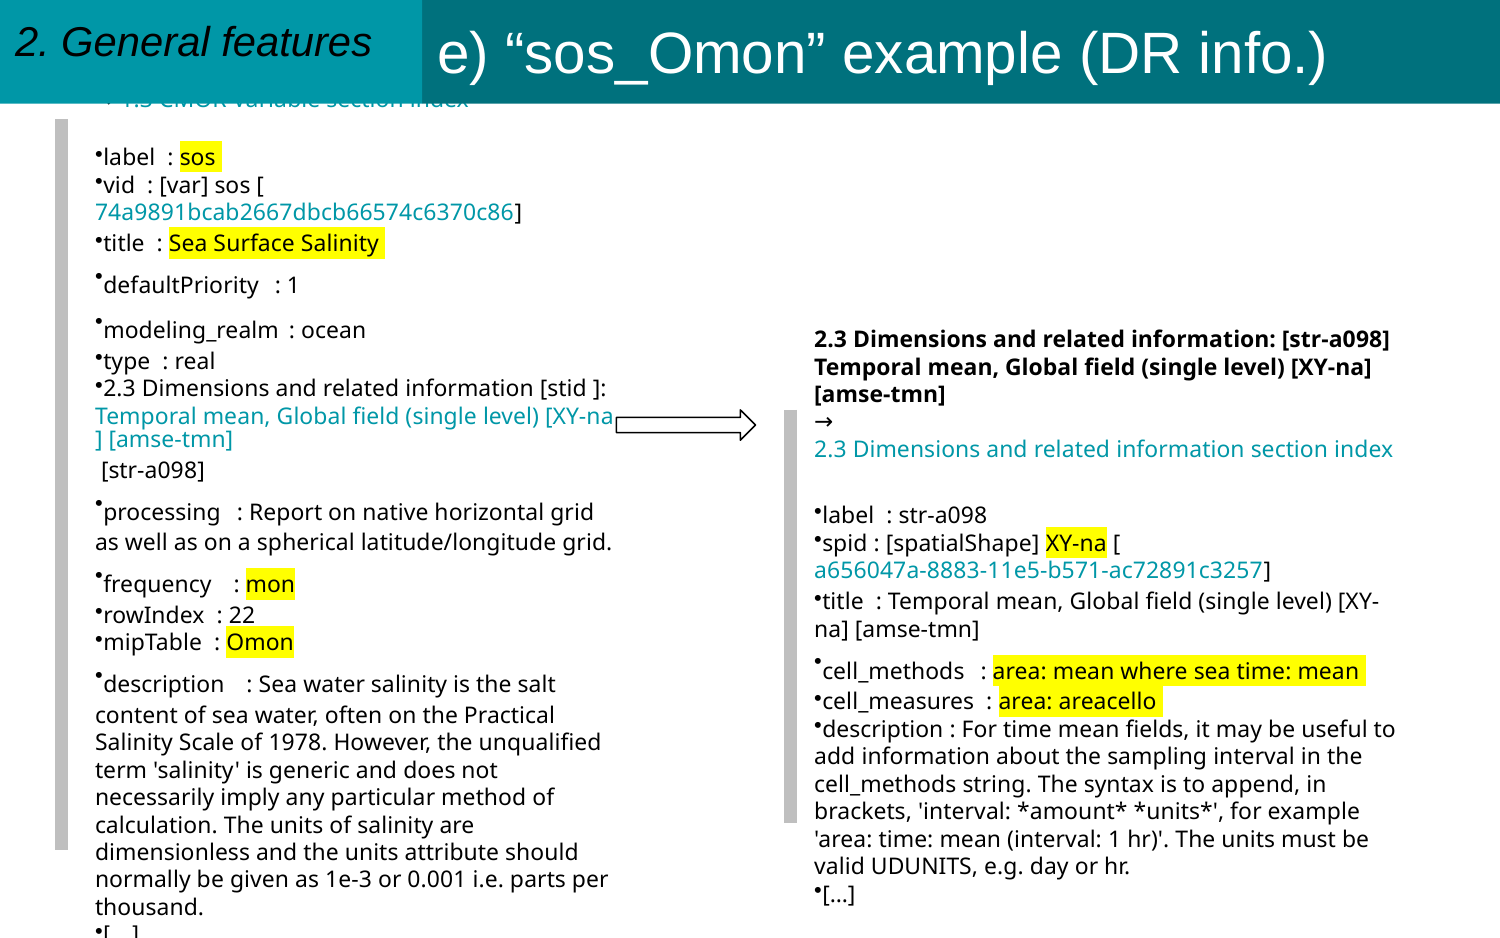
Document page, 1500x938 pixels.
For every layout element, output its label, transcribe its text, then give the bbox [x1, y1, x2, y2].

text_box e) “sos_Omon” example (DR info.) [423, 0, 1500, 104]
text_box 1.3 CMOR Variable: [sos] Sea Surface Salinity → 1.3 CMOR Variable section index label : sos vid : [var] sos [74a9891bcab2667dbcb66574c6370c86] title : Sea Surface Salinity defaultPriority : 1 modeling_realm : ocean type : real 2.3 Dimensions and related information [stid ]: Temporal mean, Global field (single level) [XY-na] [amse-tmn] [str-a098] processing : Report on native horizontal grid as well as on a spherical latitude/longitude grid. frequency : mon rowIndex : 22 mipTable : Omon description : Sea water salinity is the salt content of sea water, often on the Practical Salinity Scale of 1978. However, the unqualified term 'salinity' is generic and does not necessarily imply any particular method of calculation. The units of salinity are dimensionless and the units attribute should normally be given as 1e-3 or 0.001 i.e. parts per thousand. […] [80, 104, 631, 932]
text_box [614, 407, 758, 443]
text_box 2. General features [0, 0, 423, 104]
text_box 2.3 Dimensions and related information: [str-a098] Temporal mean, Global field (single level) [XY-na] [amse-tmn] → 2.3 Dimensions and related information section index label : str-a098 spid : [spatialShape] XY-na [a656047a-8883-11e5-b571-ac72891c3257] title : Temporal mean, Global field (single level) [XY-na] [amse-tmn] cell_methods : area: mean where sea time: mean cell_measures : area: areacello description : For time mean fields, it may be useful to add information about the sampling interval in the cell_methods string. The syntax is to append, in brackets, 'interval: *amount* *units*', for example 'area: time: mean (interval: 1 hr)'. The units must be valid UDUNITS, e.g. day or hr. […] [799, 317, 1430, 938]
